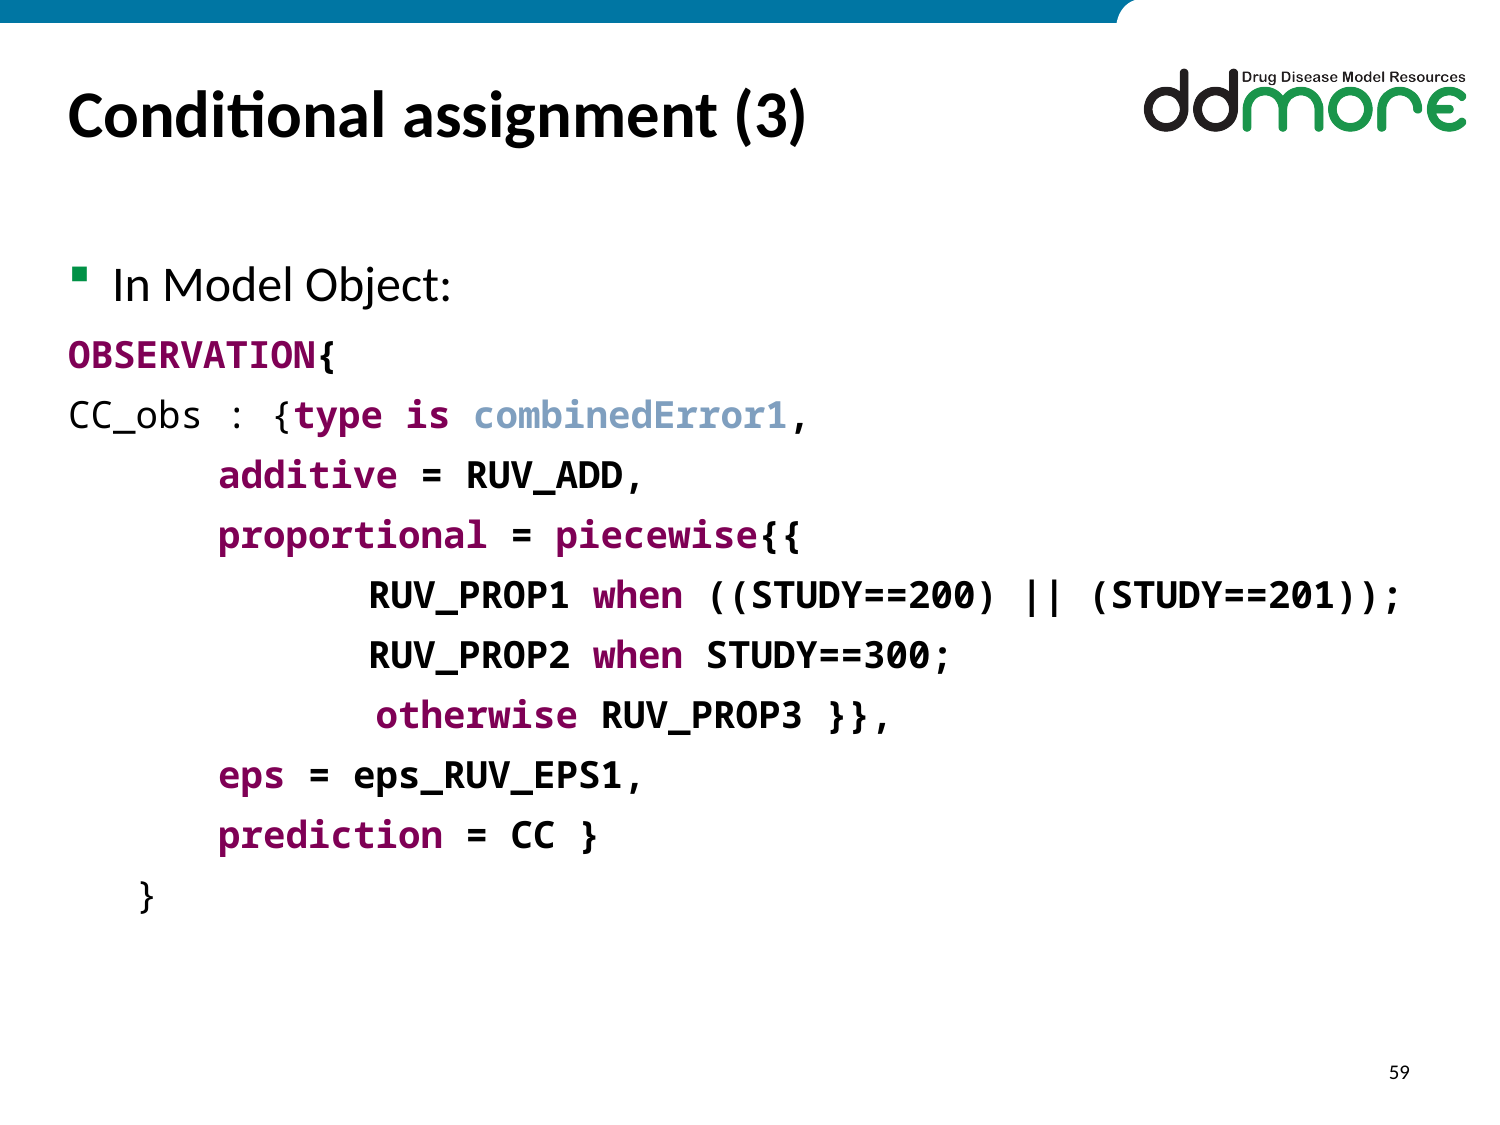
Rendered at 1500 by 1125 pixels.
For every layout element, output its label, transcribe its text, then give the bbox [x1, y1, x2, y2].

list In Model Object: OBSERVATION{ CC_obs : {type is combinedError1, additive = RUV_ADD, proportional = piecewise{{ RUV_PROP1 when ((STUDY==200) || (STUDY==201)); RUV_PROP2 when STUDY==300; otherwise RUV_PROP3 }}, eps = eps_RUV_EPS1, prediction = CC } } [53, 243, 1425, 1028]
slide_number 59 [1304, 1051, 1426, 1125]
picture [1139, 66, 1476, 134]
title Conditional assignment (3) [53, 40, 1105, 181]
